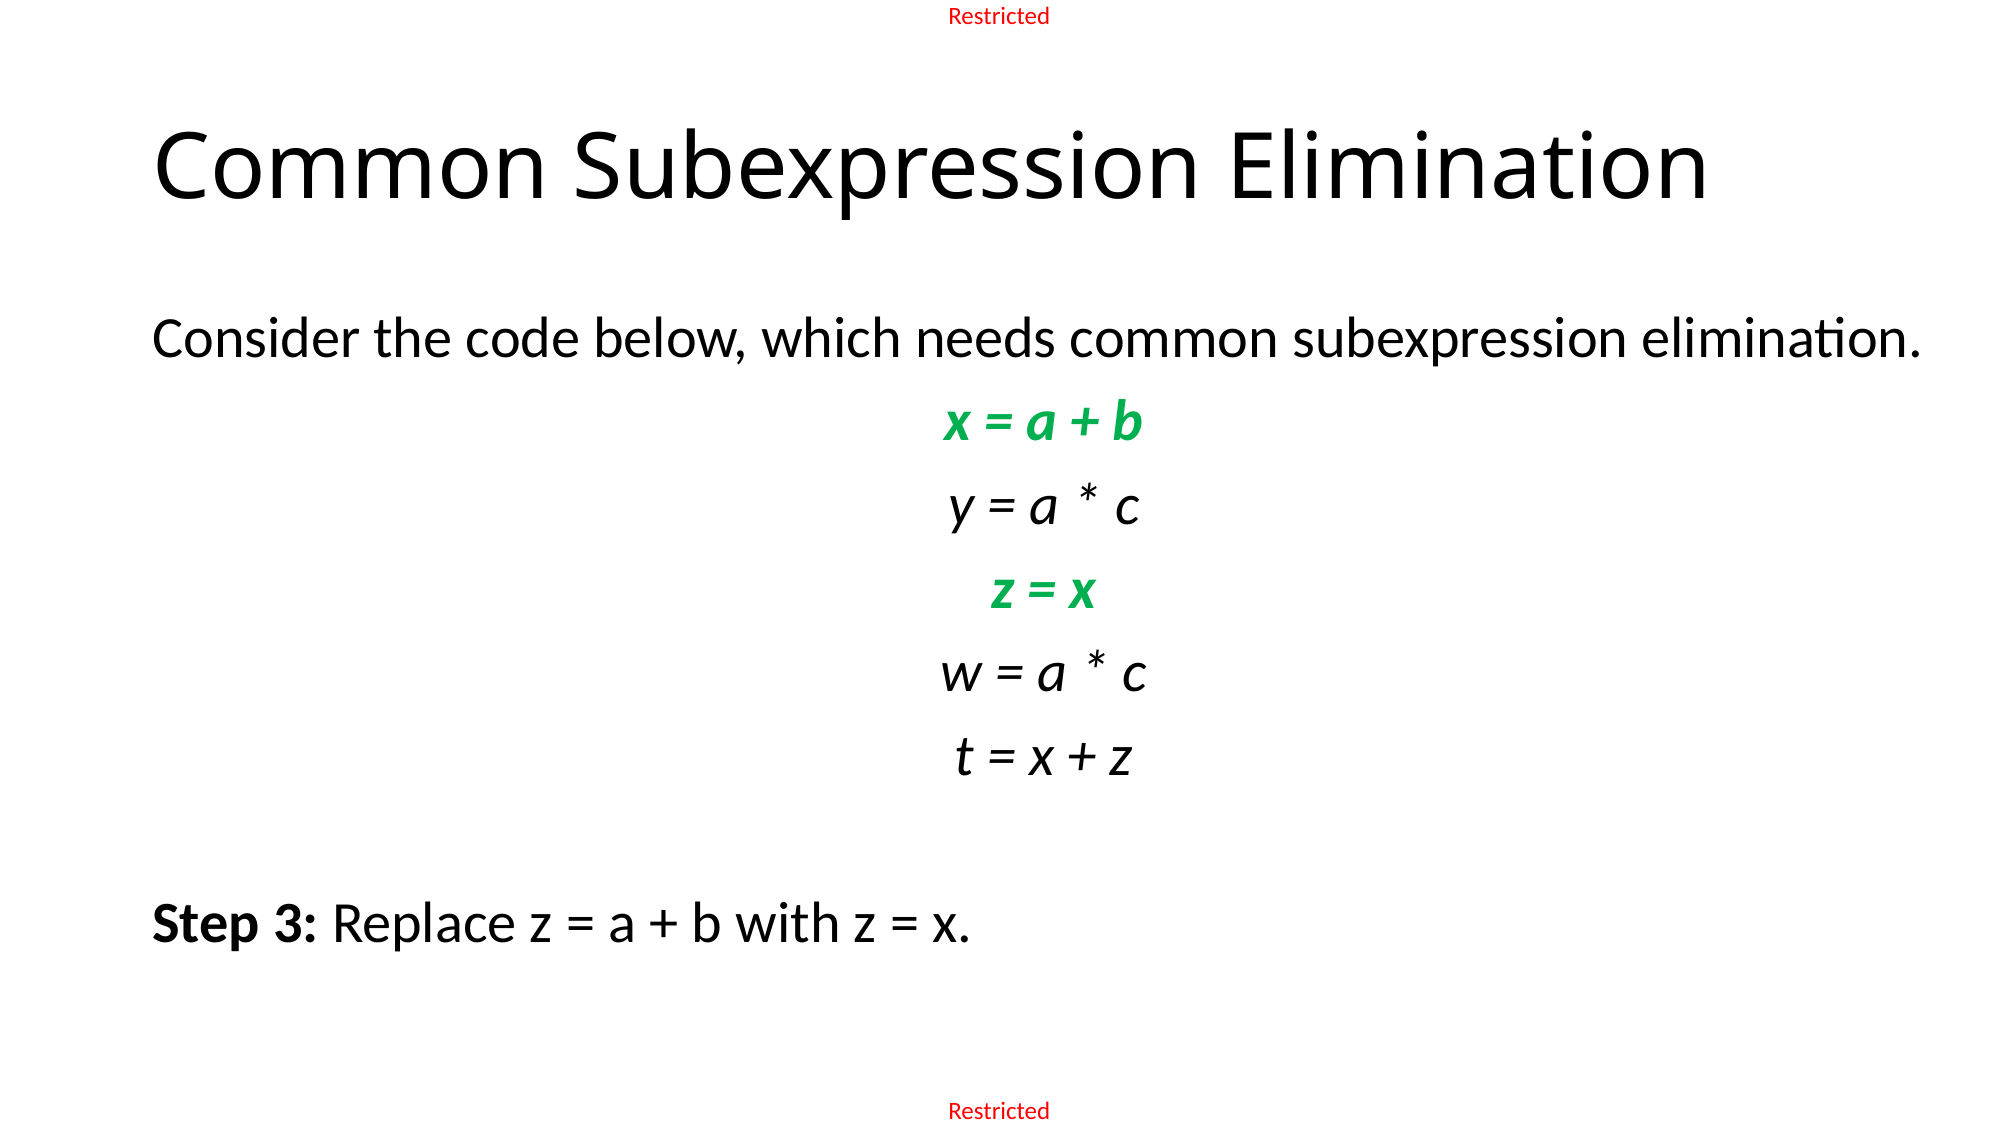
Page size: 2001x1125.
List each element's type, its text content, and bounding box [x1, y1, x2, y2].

title Common Subexpression Elimination [137, 59, 1863, 278]
list Consider the code below, which needs common subexpression elimination. x = a + b y = a * c z = x w = a * c t = x + z Step 3: Replace z = a + b with z = x. [137, 299, 1950, 1125]
